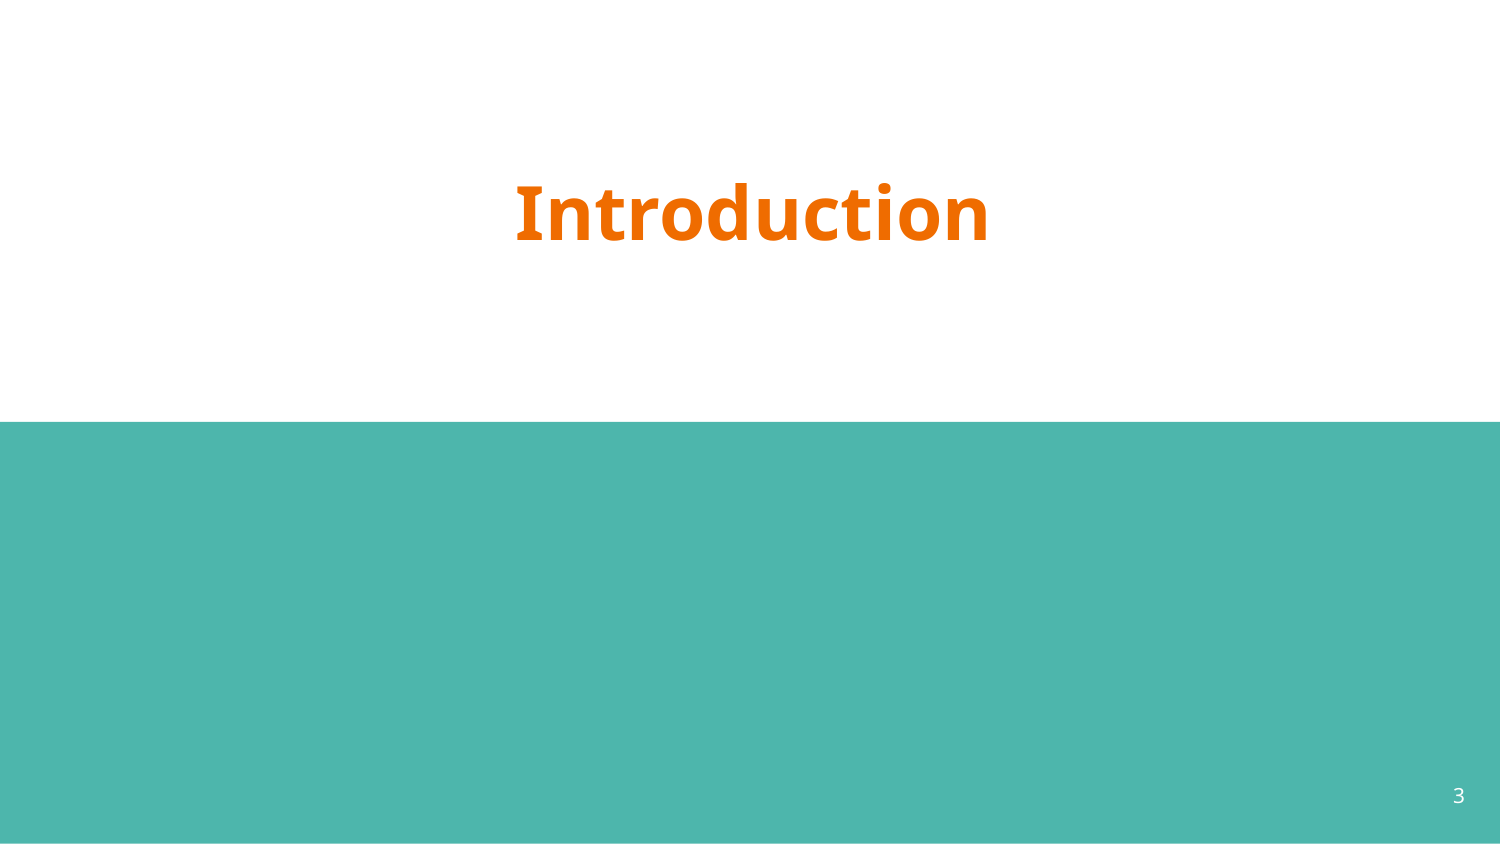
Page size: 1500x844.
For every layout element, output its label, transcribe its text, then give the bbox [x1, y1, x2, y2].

title Introduction [51, 133, 1458, 289]
slide_number 3 [1389, 764, 1480, 830]
